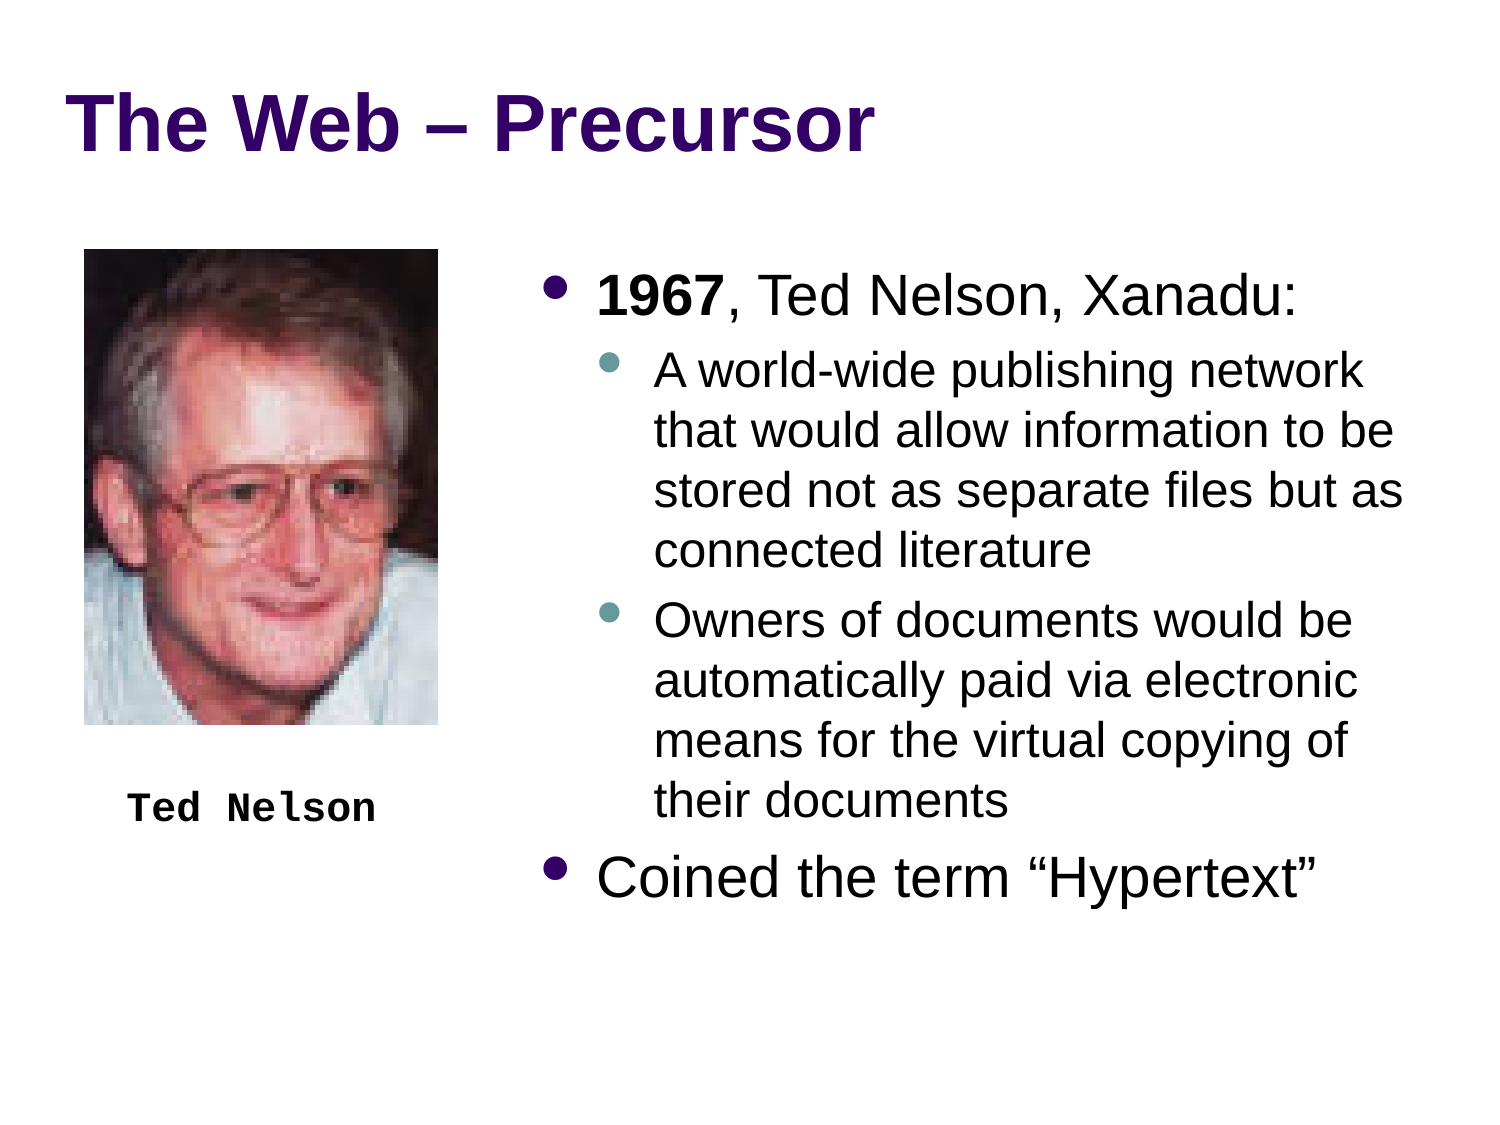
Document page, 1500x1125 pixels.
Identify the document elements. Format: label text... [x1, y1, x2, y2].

title The Web – Precursor [50, 62, 1374, 175]
text_box Ted Nelson [111, 772, 392, 838]
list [84, 249, 438, 726]
list 1967, Ted Nelson, Xanadu: A world-wide publishing network that would allow information to be stored not as separate files but as connected literature Owners of documents would be automatically paid via electronic means for the virtual copying of their documents Coined the term “Hypertext” [525, 249, 1463, 963]
